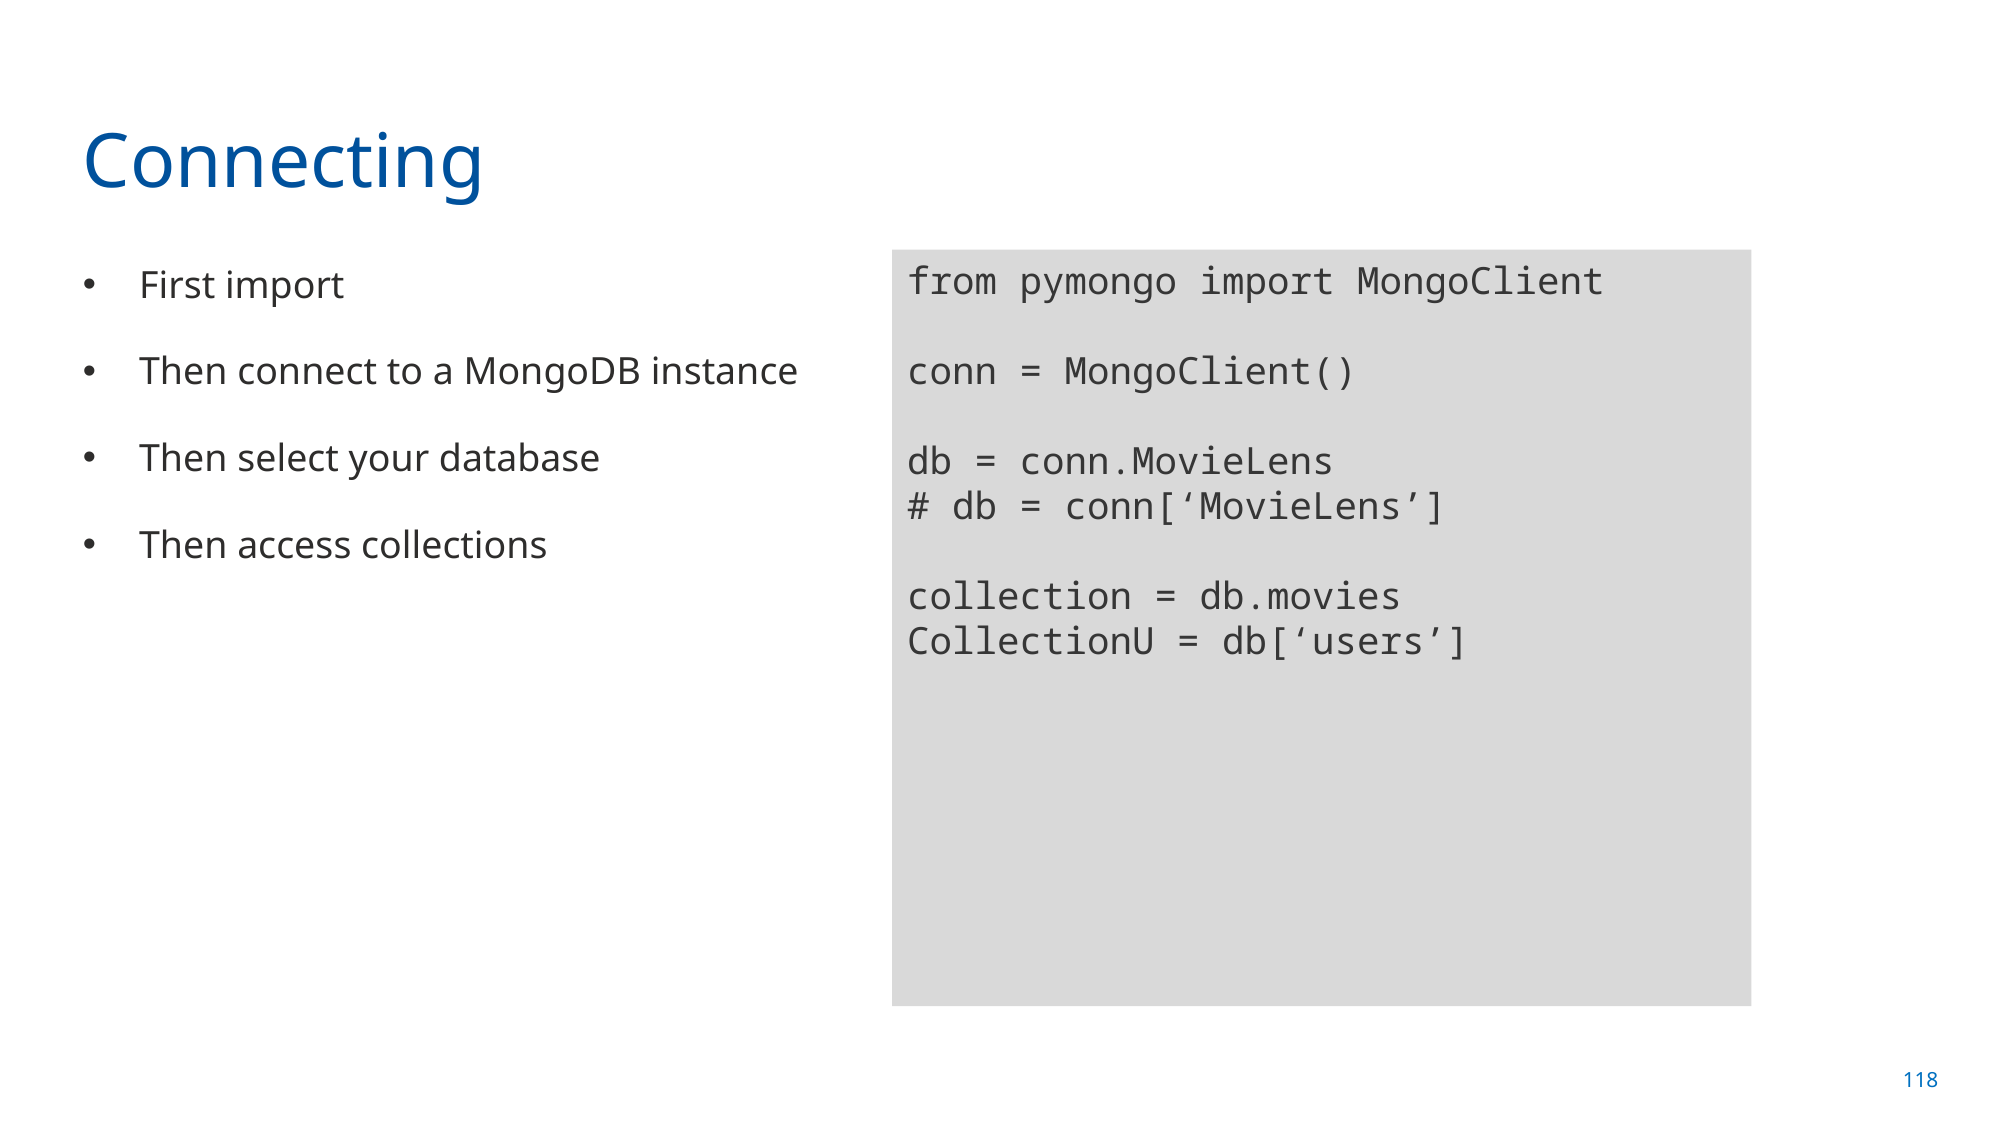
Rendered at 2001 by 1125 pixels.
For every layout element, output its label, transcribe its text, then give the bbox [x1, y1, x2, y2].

title Connecting [67, 20, 1565, 210]
text_box from pymongo import MongoClient conn = MongoClient() db = conn.MovieLens # db = conn[‘MovieLens’] collection = db.movies CollectionU = db[‘users’] [892, 249, 1752, 1007]
list First import Then connect to a MongoDB instance Then select your database Then access collections [67, 253, 832, 1000]
